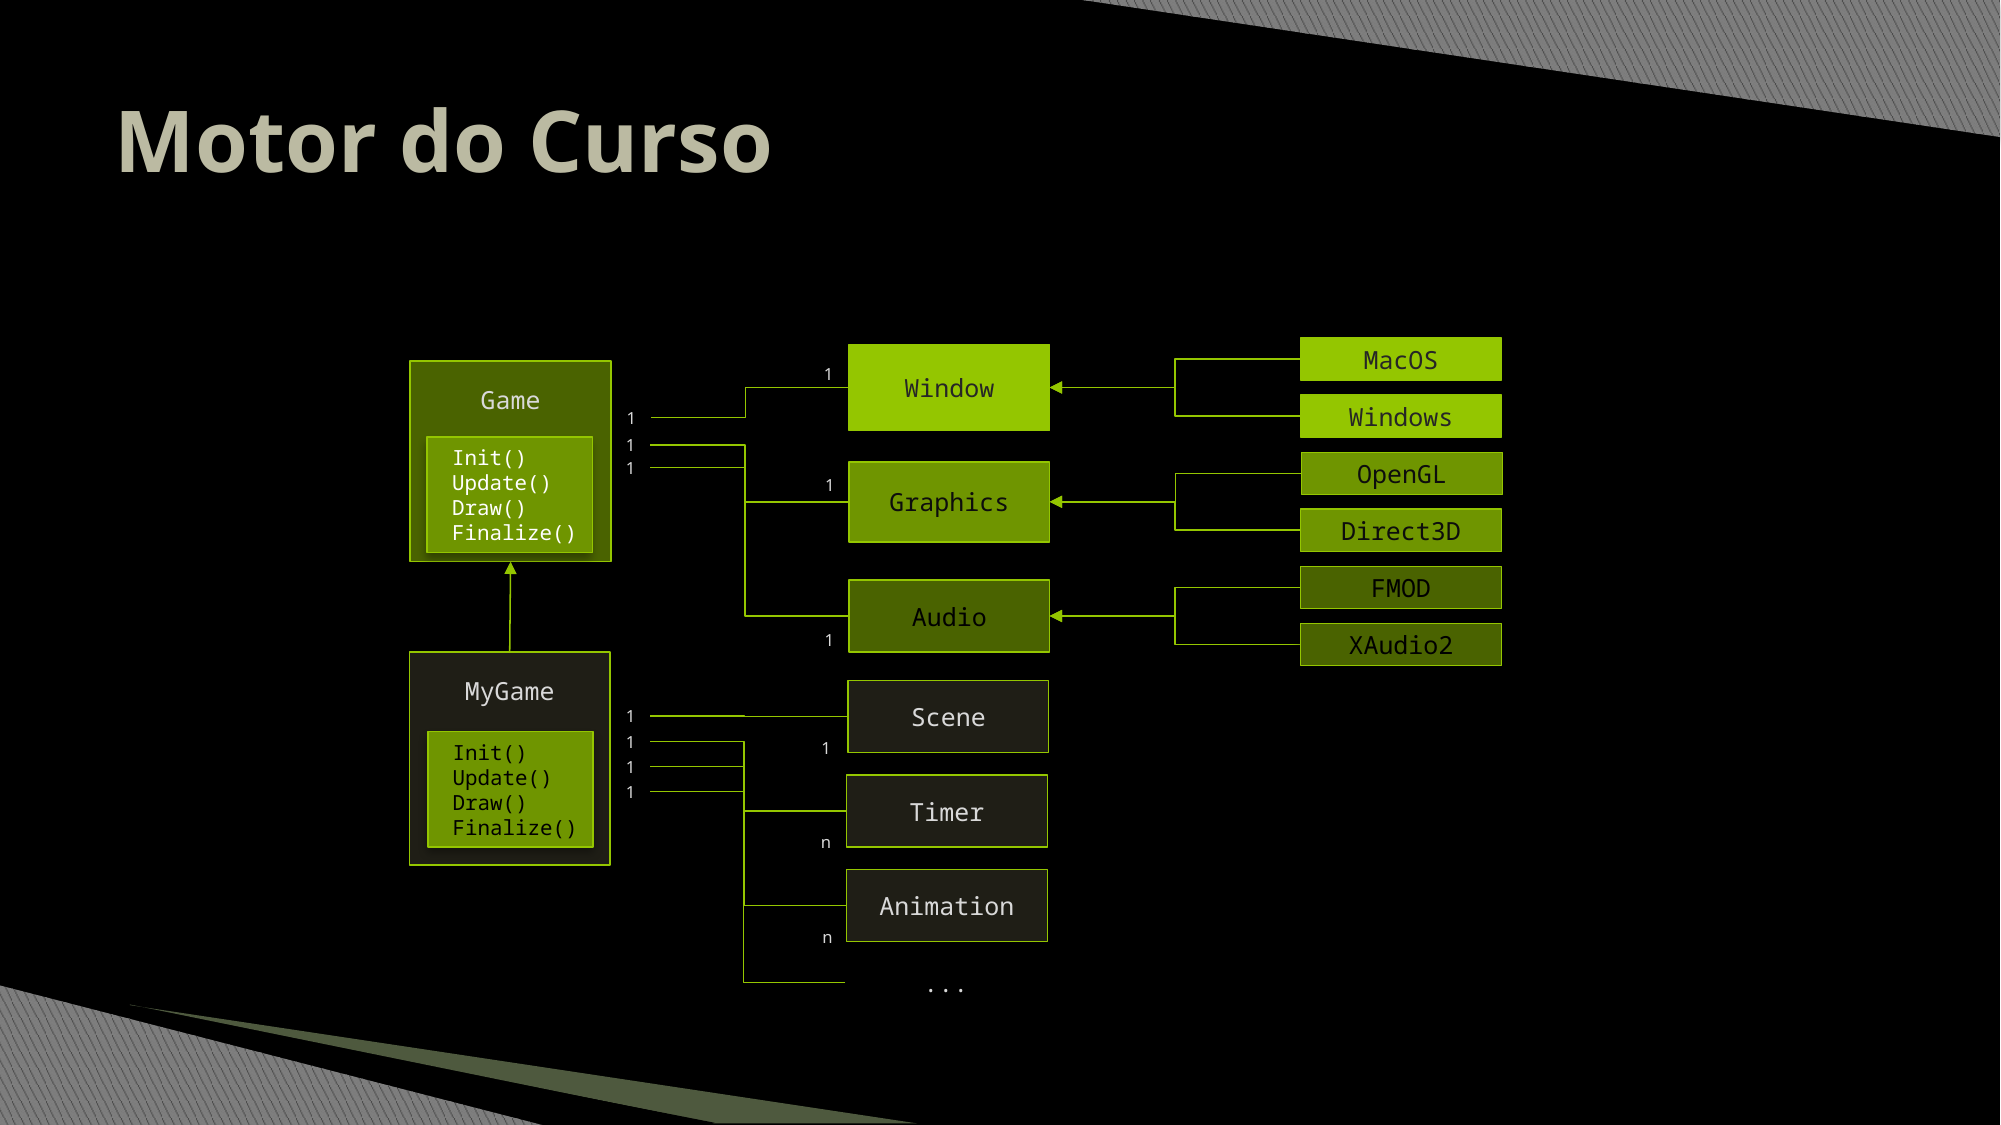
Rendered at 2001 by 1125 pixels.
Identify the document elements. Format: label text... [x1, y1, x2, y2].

title Motor do Curso [99, 45, 1900, 233]
picture [0, 985, 543, 1125]
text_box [409, 337, 1503, 1002]
picture [1082, 0, 2000, 138]
